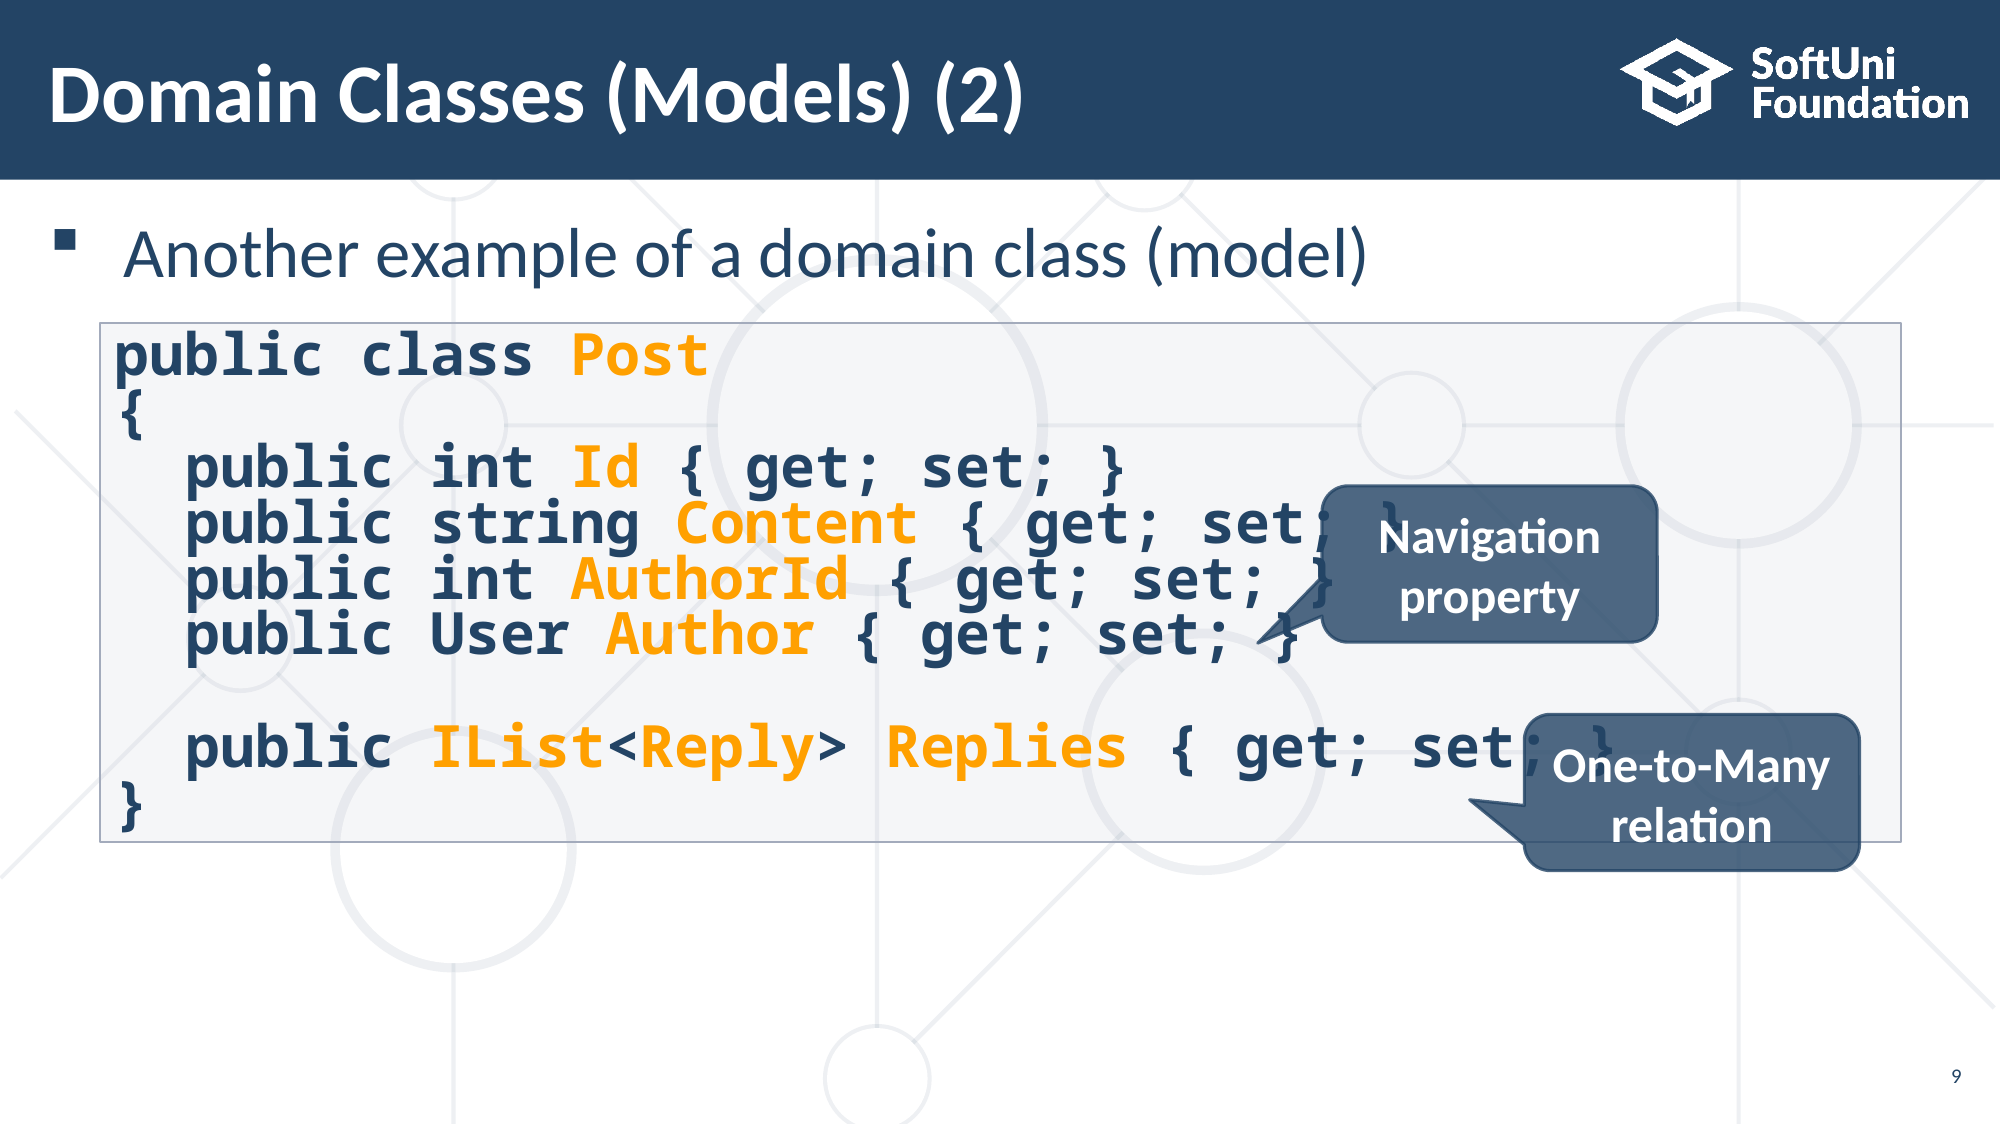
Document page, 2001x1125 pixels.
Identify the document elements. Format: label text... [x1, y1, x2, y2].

slide_number 9 [1897, 1049, 1968, 1101]
list Another example of a domain class (model) [31, 196, 1970, 1050]
text_box One-to-Many relation [1467, 712, 1862, 873]
title Domain Classes (Models) (2) [31, 16, 1591, 162]
picture [1619, 38, 1968, 126]
text_box public class Post { public int Id { get; set; } public string Content { get; set; } public int AuthorId { get; set; } public User Author { get; set; } public IList<Reply> Replies { get; set; } } [100, 323, 1901, 842]
text_box Navigation property [1256, 483, 1660, 646]
